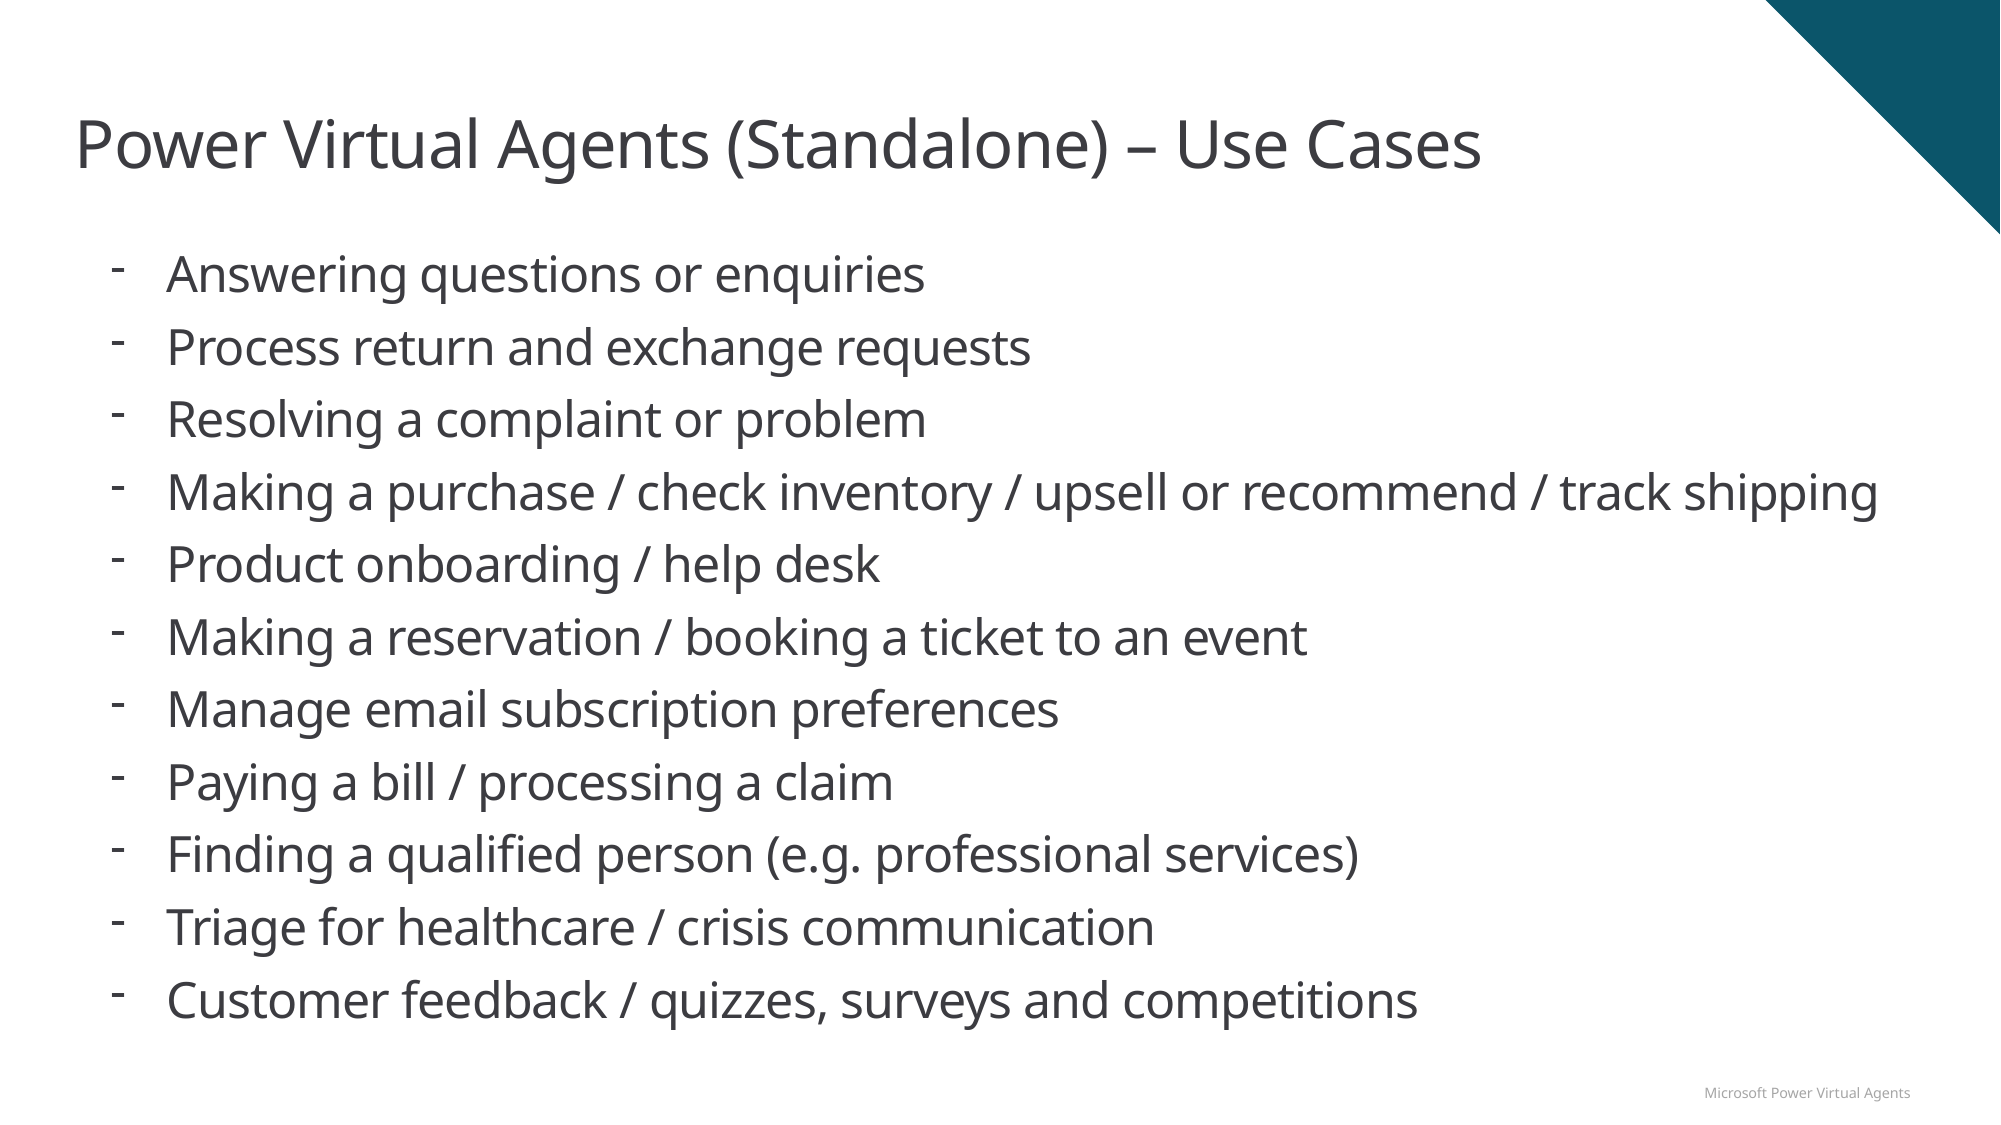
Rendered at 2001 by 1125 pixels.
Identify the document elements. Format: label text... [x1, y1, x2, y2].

title Power Virtual Agents (Standalone) – Use Cases [74, 101, 1930, 183]
text_box [1764, 0, 2000, 236]
text_box Answering questions or enquiries Process return and exchange requests Resolving a complaint or problem Making a purchase / check inventory / upsell or recommend / track shipping Product onboarding / help desk Making a reservation / booking a ticket to an event Manage email subscription preferences Paying a bill / processing a claim Finding a qualified person (e.g. professional services) Triage for healthcare / crisis communication Customer feedback / quizzes, surveys and competitions [95, 235, 1904, 1024]
